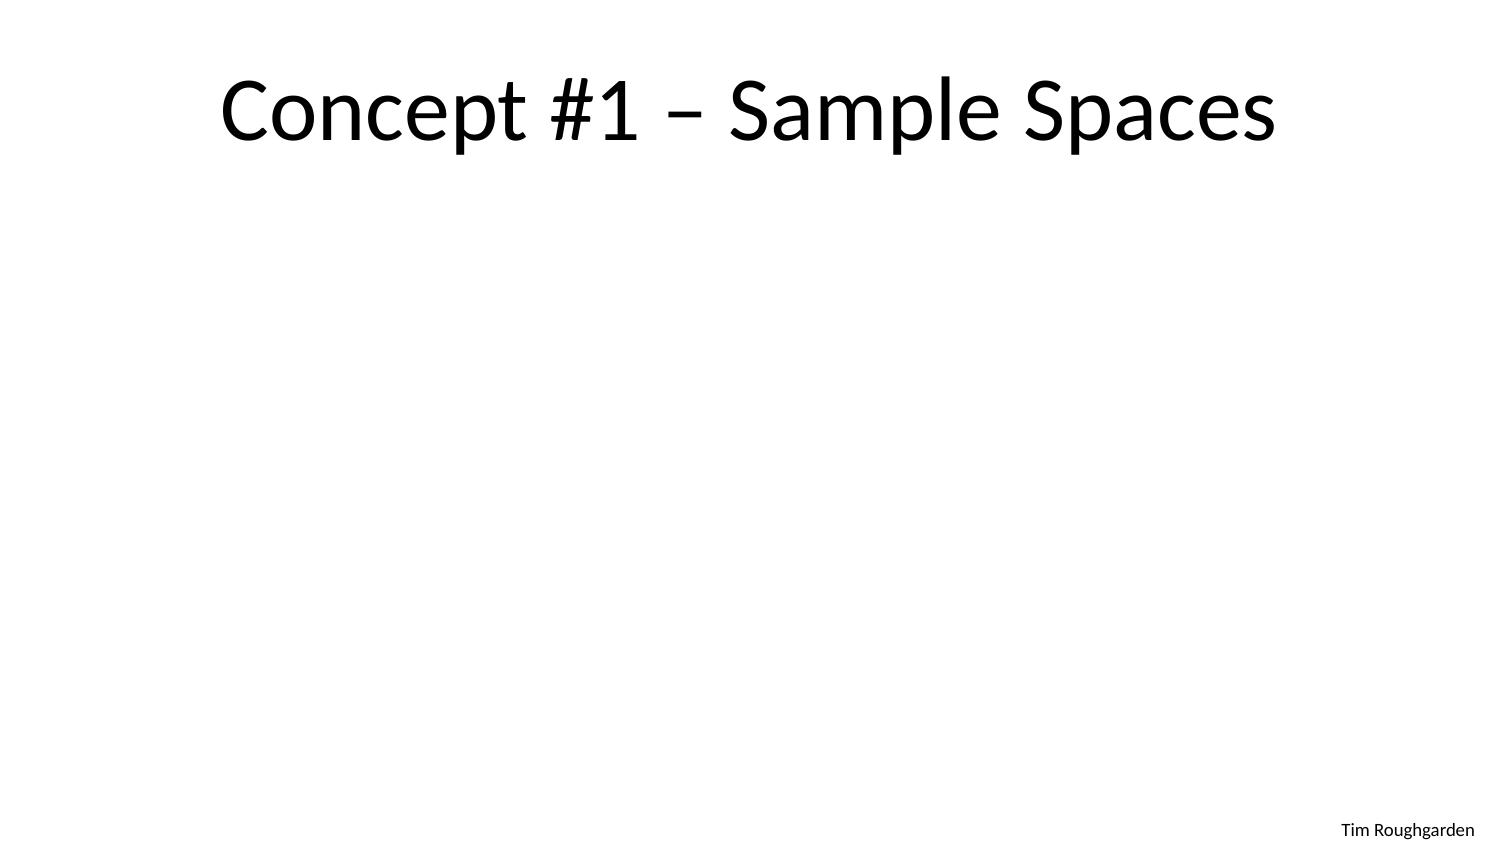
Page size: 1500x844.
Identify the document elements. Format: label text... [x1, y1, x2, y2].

title Concept #1 – Sample Spaces [75, 33, 1425, 175]
